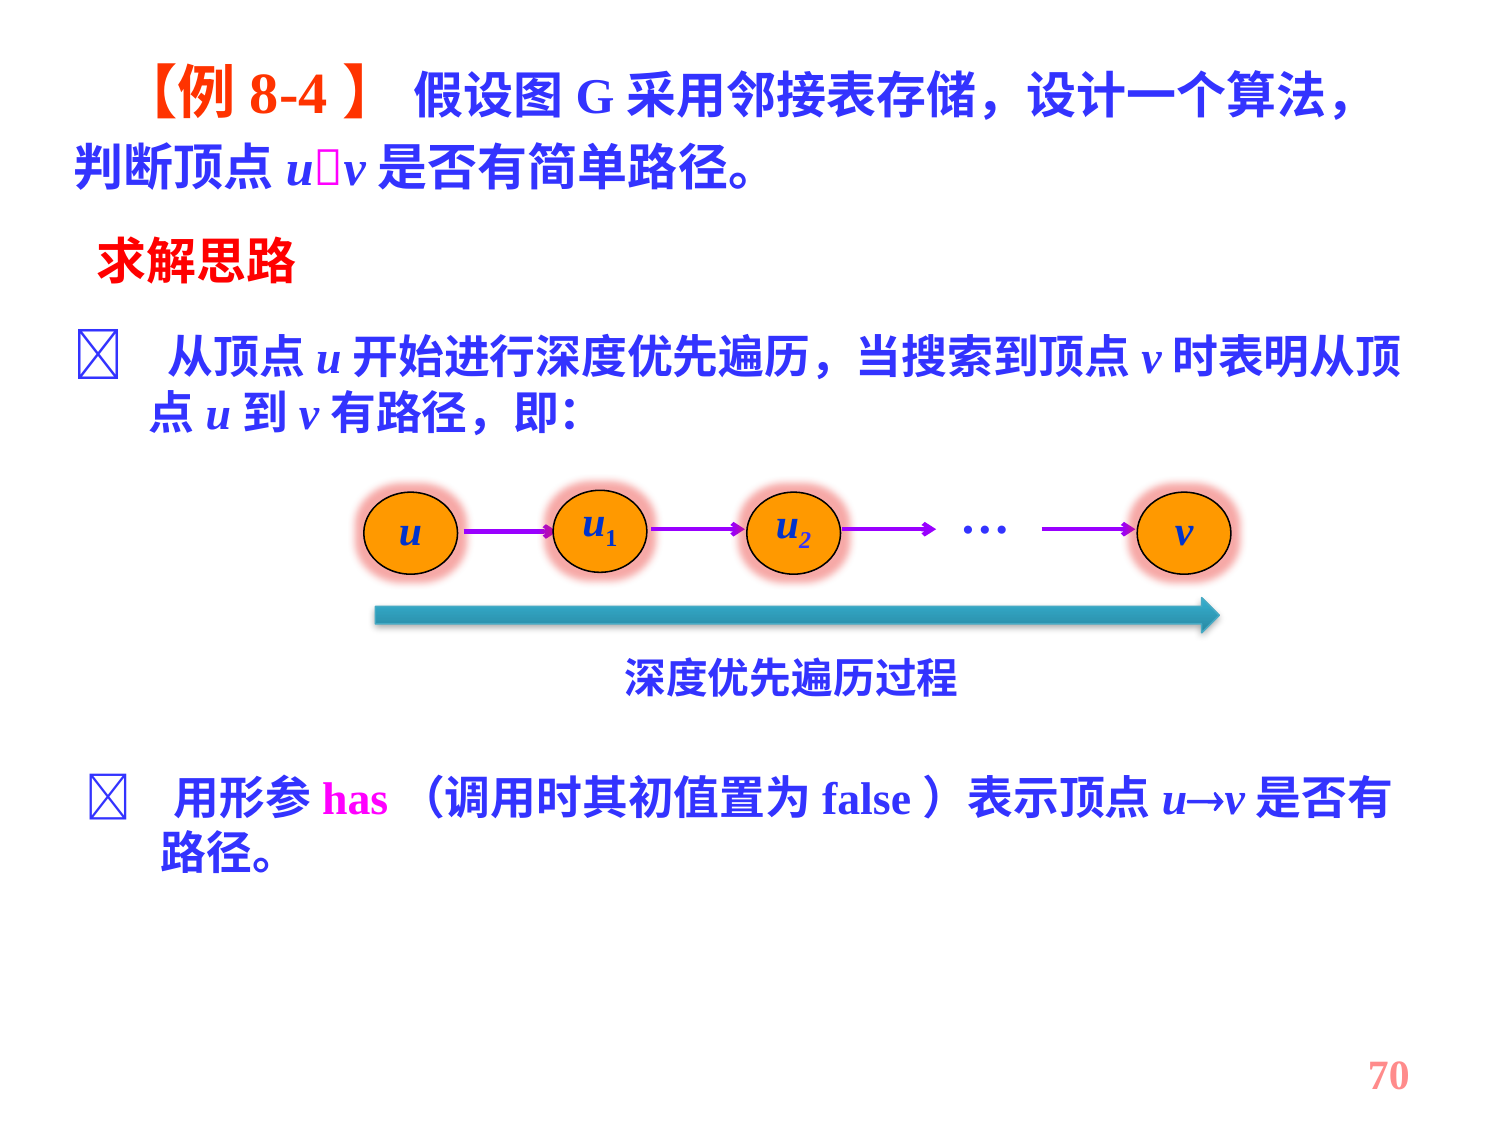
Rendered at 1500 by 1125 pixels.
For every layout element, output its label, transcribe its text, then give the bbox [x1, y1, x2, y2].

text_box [1041, 491, 1232, 575]
text_box 【例8-4】 假设图G采用邻接表存储，设计一个算法，判断顶点uv是否有简单路径。 [59, 46, 1430, 204]
text_box  从顶点u开始进行深度优先遍历，当搜索到顶点v时表明从顶点u到v有路径，即： [59, 316, 1454, 447]
text_box 求解思路 [81, 222, 340, 298]
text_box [842, 475, 1032, 552]
text_box  用形参has（调用时其初值置为false）表示顶点uv是否有路径。 [70, 761, 1430, 887]
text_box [463, 490, 648, 573]
text_box u [363, 492, 458, 575]
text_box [650, 491, 841, 575]
slide_number 70 [1074, 1042, 1425, 1103]
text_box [375, 597, 1220, 711]
